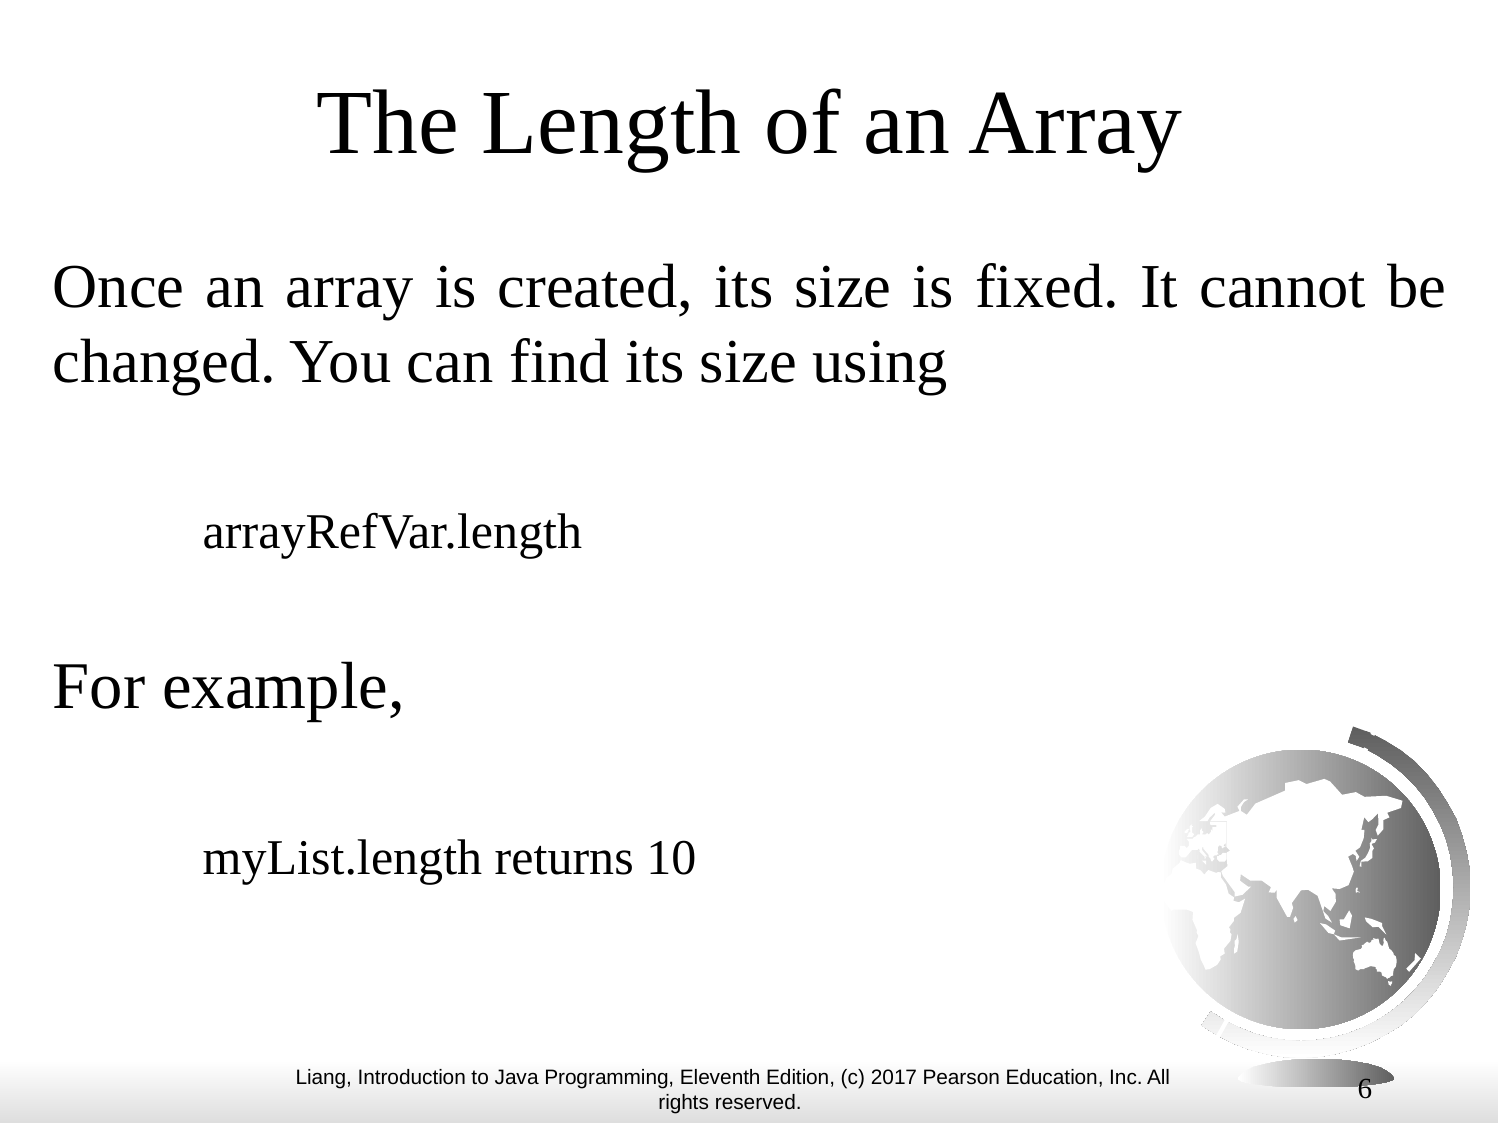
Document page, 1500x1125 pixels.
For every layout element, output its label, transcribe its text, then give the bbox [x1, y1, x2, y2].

slide_number 6 [1074, 1049, 1388, 1125]
list Once an array is created, its size is fixed. It cannot be changed. You can find its size using arrayRefVar.length For example, myList.length returns 10 [37, 237, 1463, 913]
title The Length of an Array [112, 0, 1388, 235]
